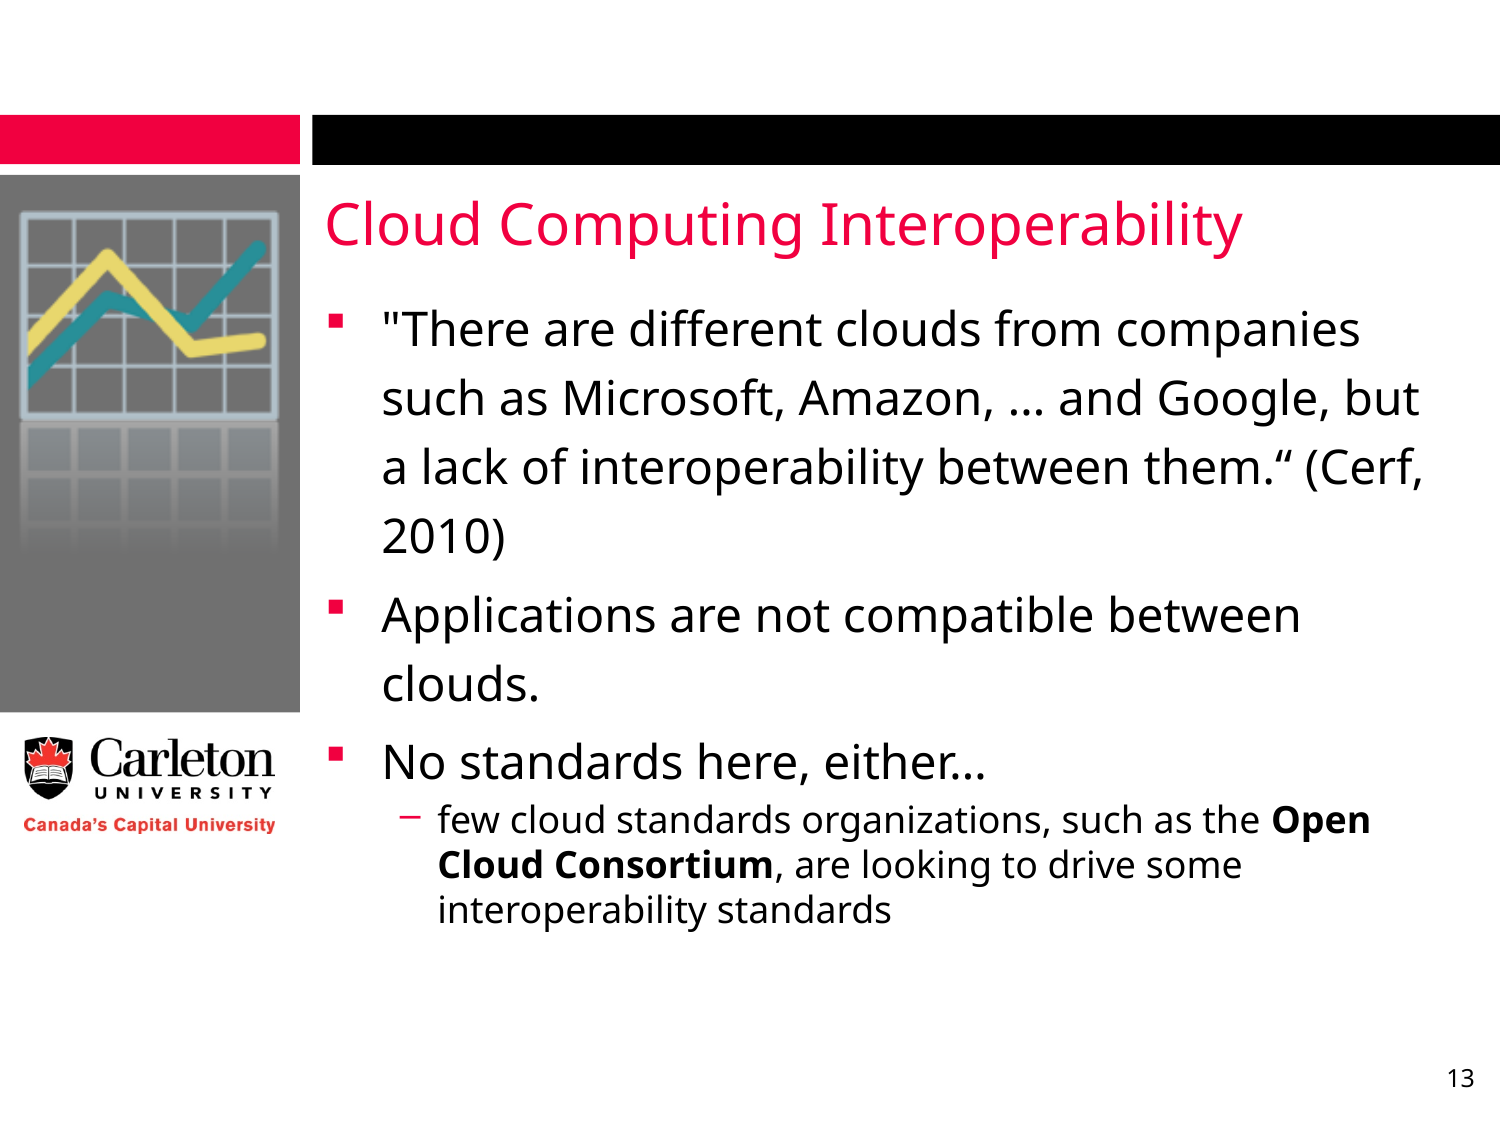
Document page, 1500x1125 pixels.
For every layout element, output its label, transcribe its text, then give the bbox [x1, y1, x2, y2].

title Cloud Computing Interoperability [354, 187, 1451, 287]
picture [0, 174, 351, 576]
picture [24, 737, 275, 834]
slide_number 13 [1074, 1062, 1476, 1101]
list "There are different clouds from companies such as Microsoft, Amazon, … and Google, but a lack of interoperability between them.“ (Cerf, 2010) Applications are not compatible between clouds. No standards here, either… few cloud standards organizations, such as the Open Cloud Consortium, are looking to drive some interoperability standards [324, 287, 1451, 1013]
